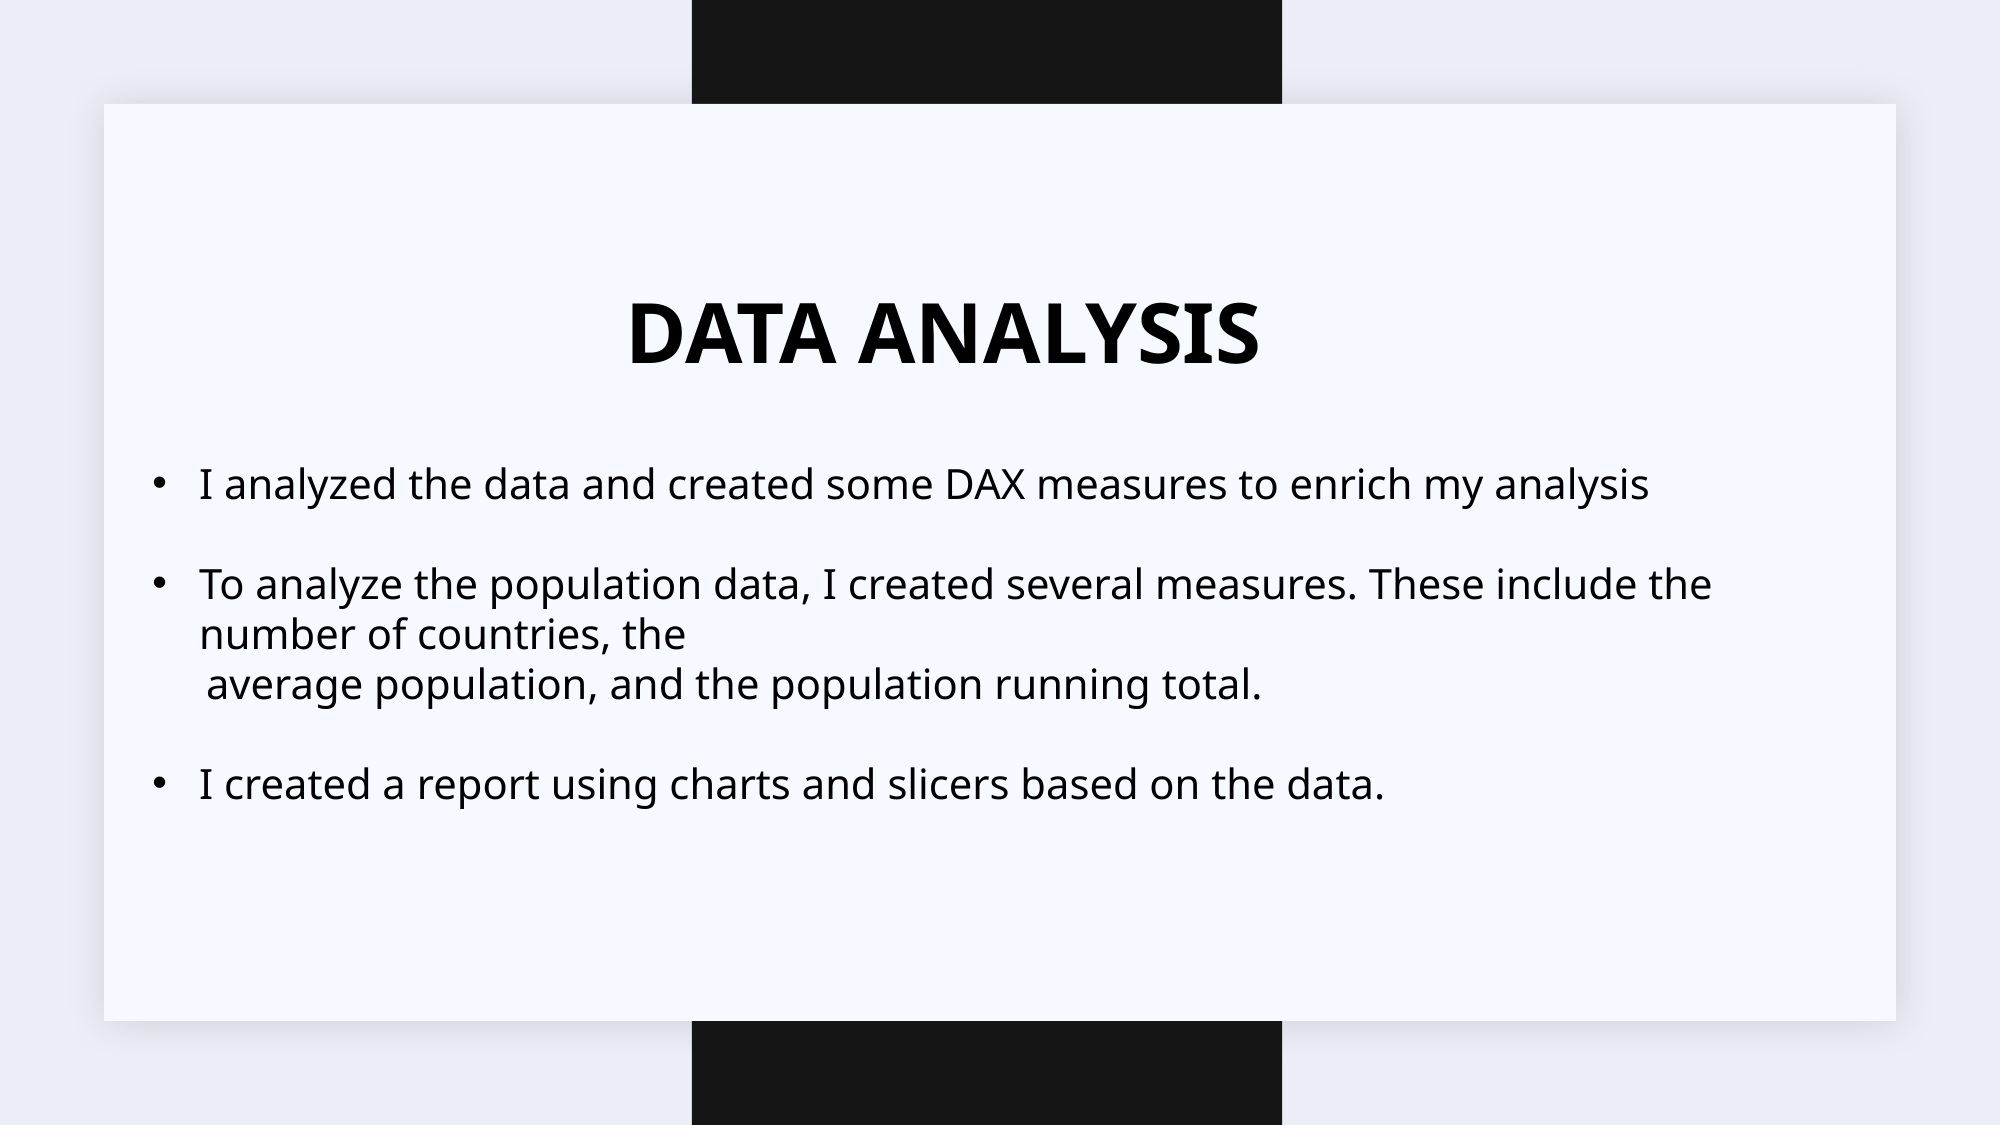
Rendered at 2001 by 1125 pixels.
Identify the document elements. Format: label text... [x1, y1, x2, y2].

text_box DATA ANALYSIS [610, 272, 1468, 388]
text_box I analyzed the data and created some DAX measures to enrich my analysis To analyze the population data, I created several measures. These include the number of countries, the average population, and the population running total. I created a report using charts and slicers based on the data. [137, 450, 1738, 915]
